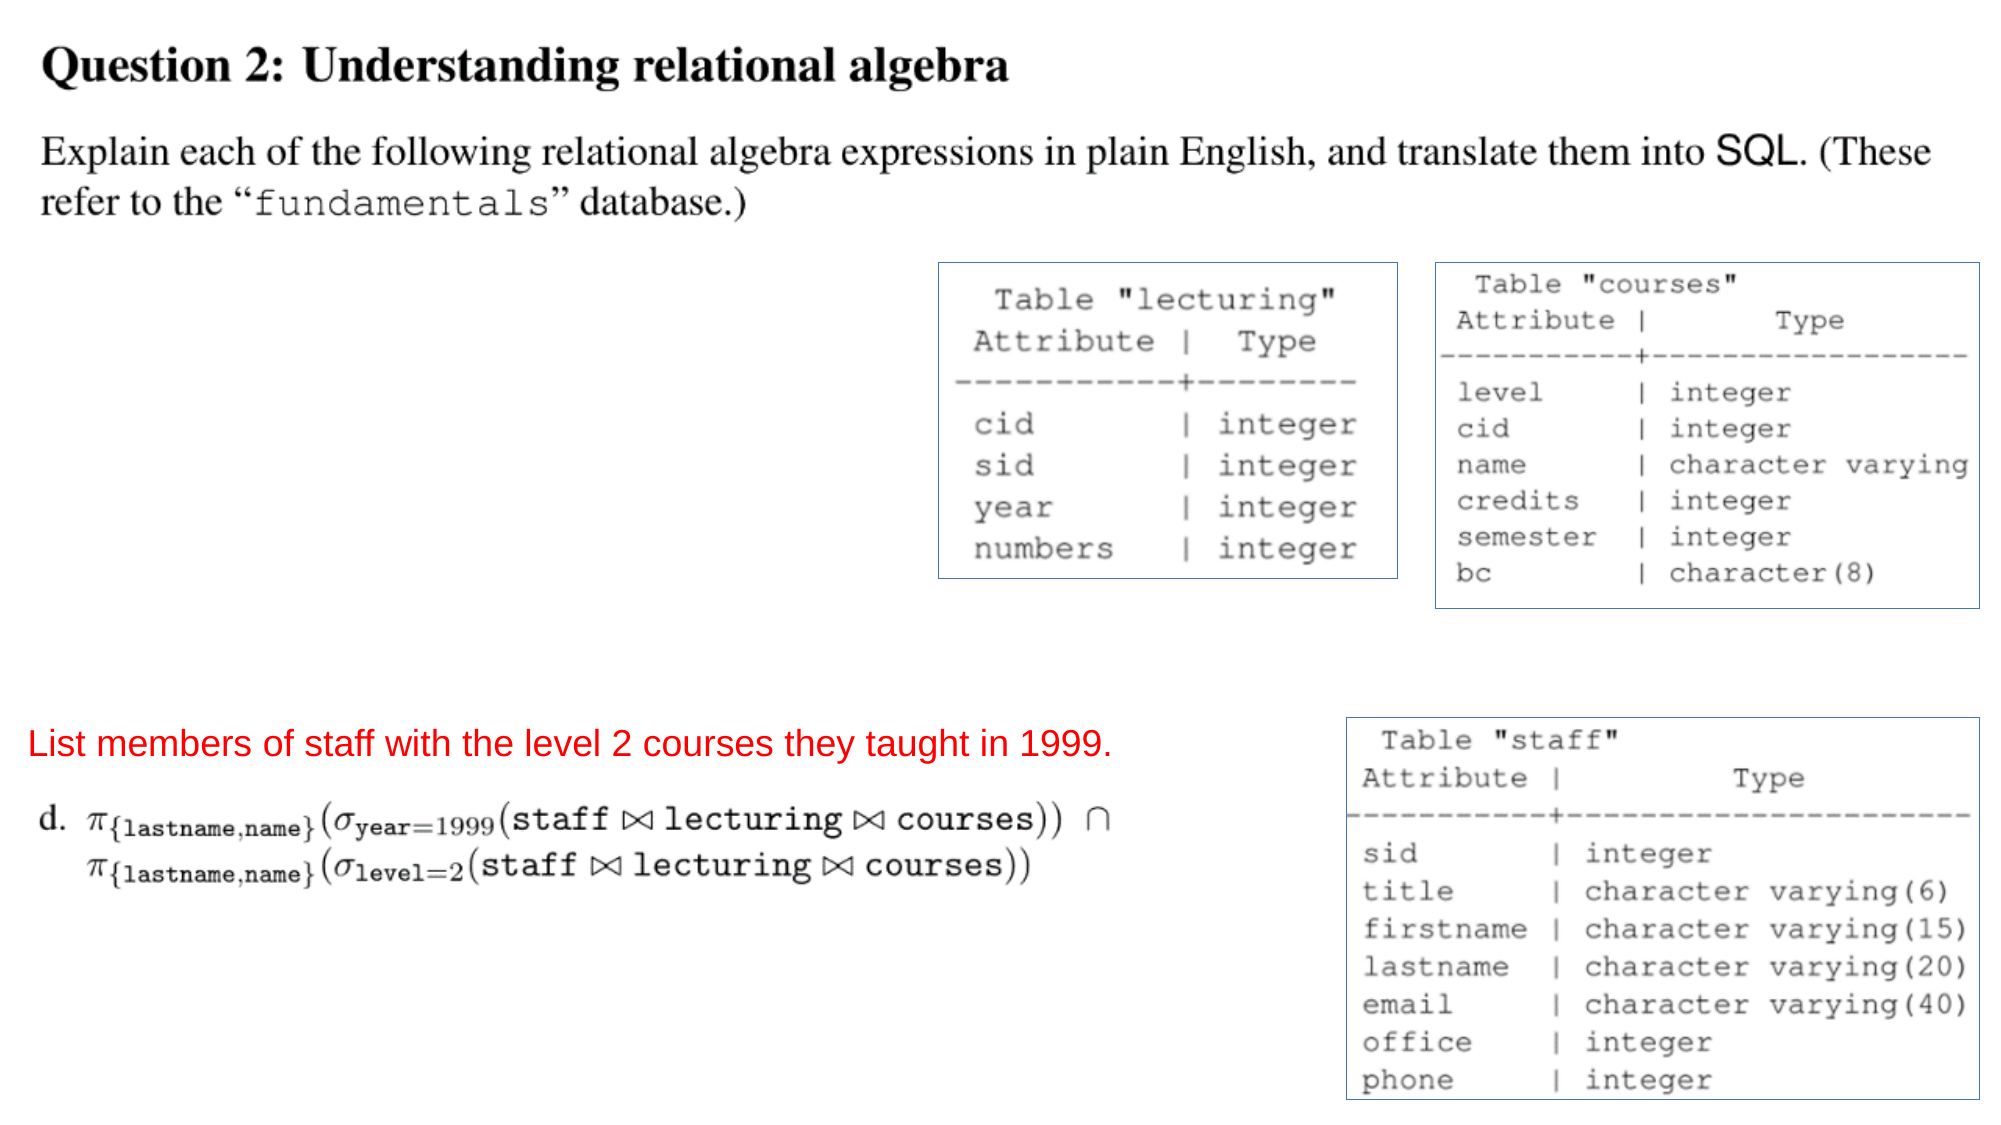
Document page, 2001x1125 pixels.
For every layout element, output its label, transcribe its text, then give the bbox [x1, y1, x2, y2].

picture [20, 27, 1948, 242]
picture [20, 788, 1147, 900]
picture [1346, 717, 1980, 1100]
picture [1435, 262, 1980, 609]
text_box List members of staff with the level 2 courses they taught in 1999. [12, 711, 1155, 772]
picture [938, 262, 1398, 579]
